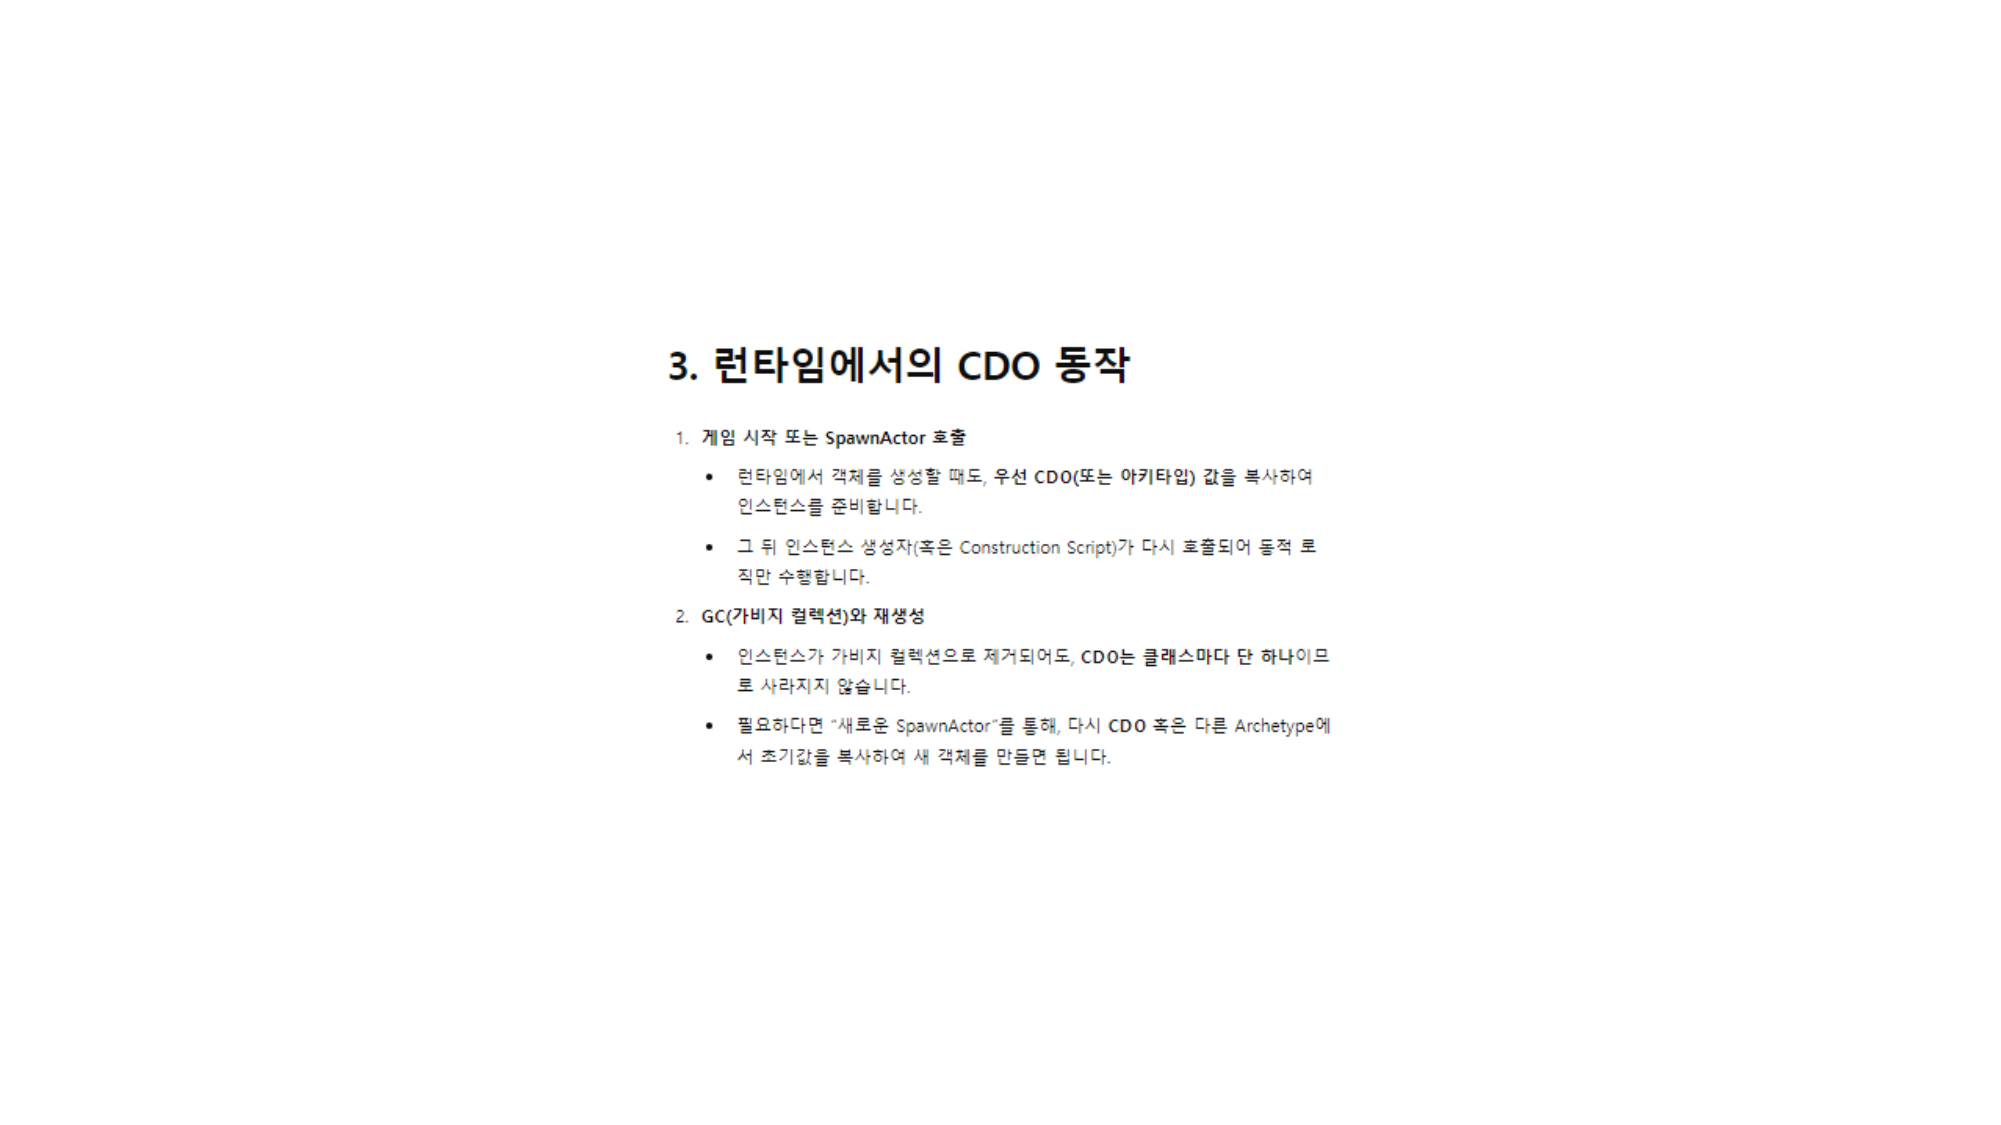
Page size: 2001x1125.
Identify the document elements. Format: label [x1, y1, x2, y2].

picture [625, 327, 1375, 798]
